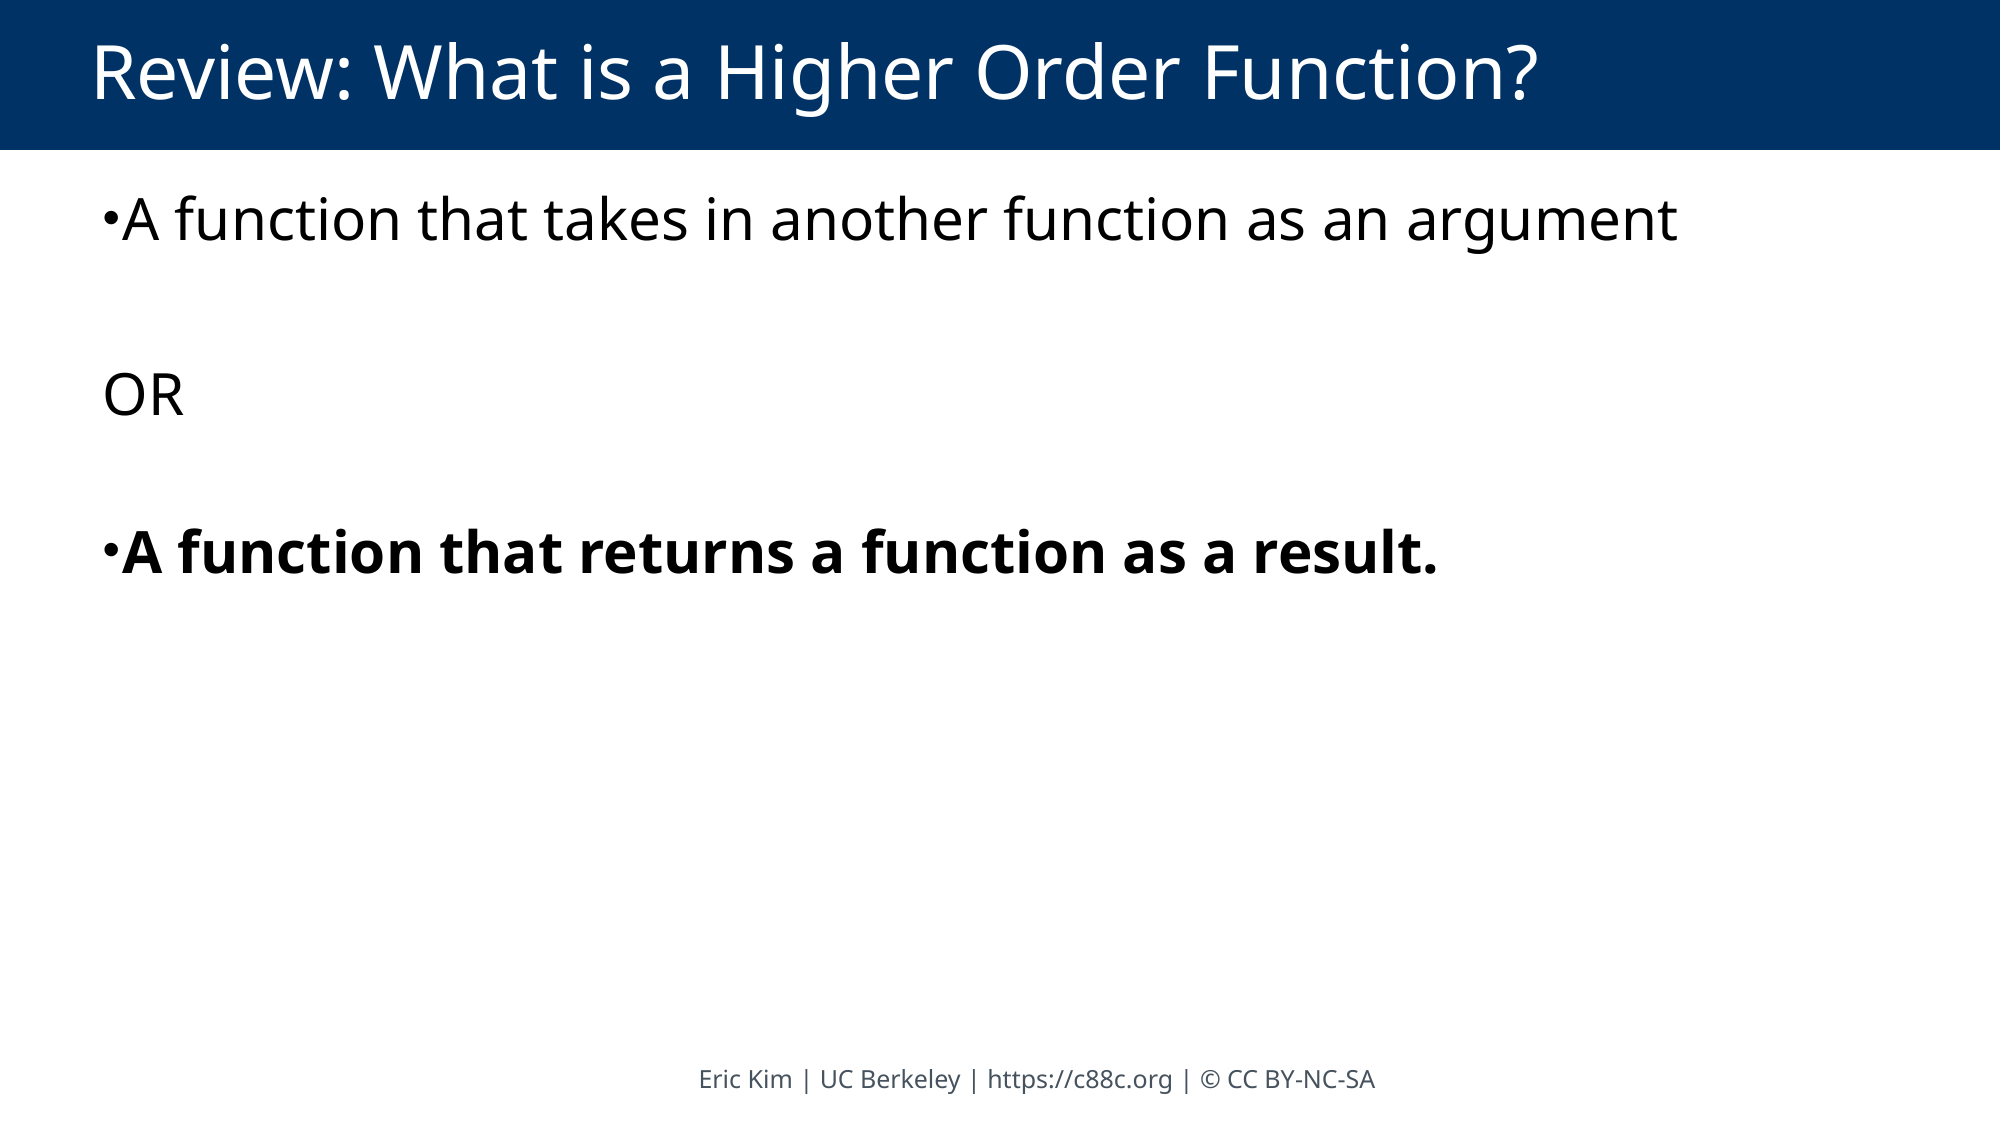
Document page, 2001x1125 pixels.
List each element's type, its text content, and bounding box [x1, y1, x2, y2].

list A function that takes in another function as an argument OR A function that returns a function as a result. [87, 174, 1928, 1038]
title Review: What is a Higher Order Function? [0, 0, 2000, 152]
footer Eric Kim | UC Berkeley | https://c88c.org | © CC BY-NC-SA [662, 1055, 1413, 1106]
